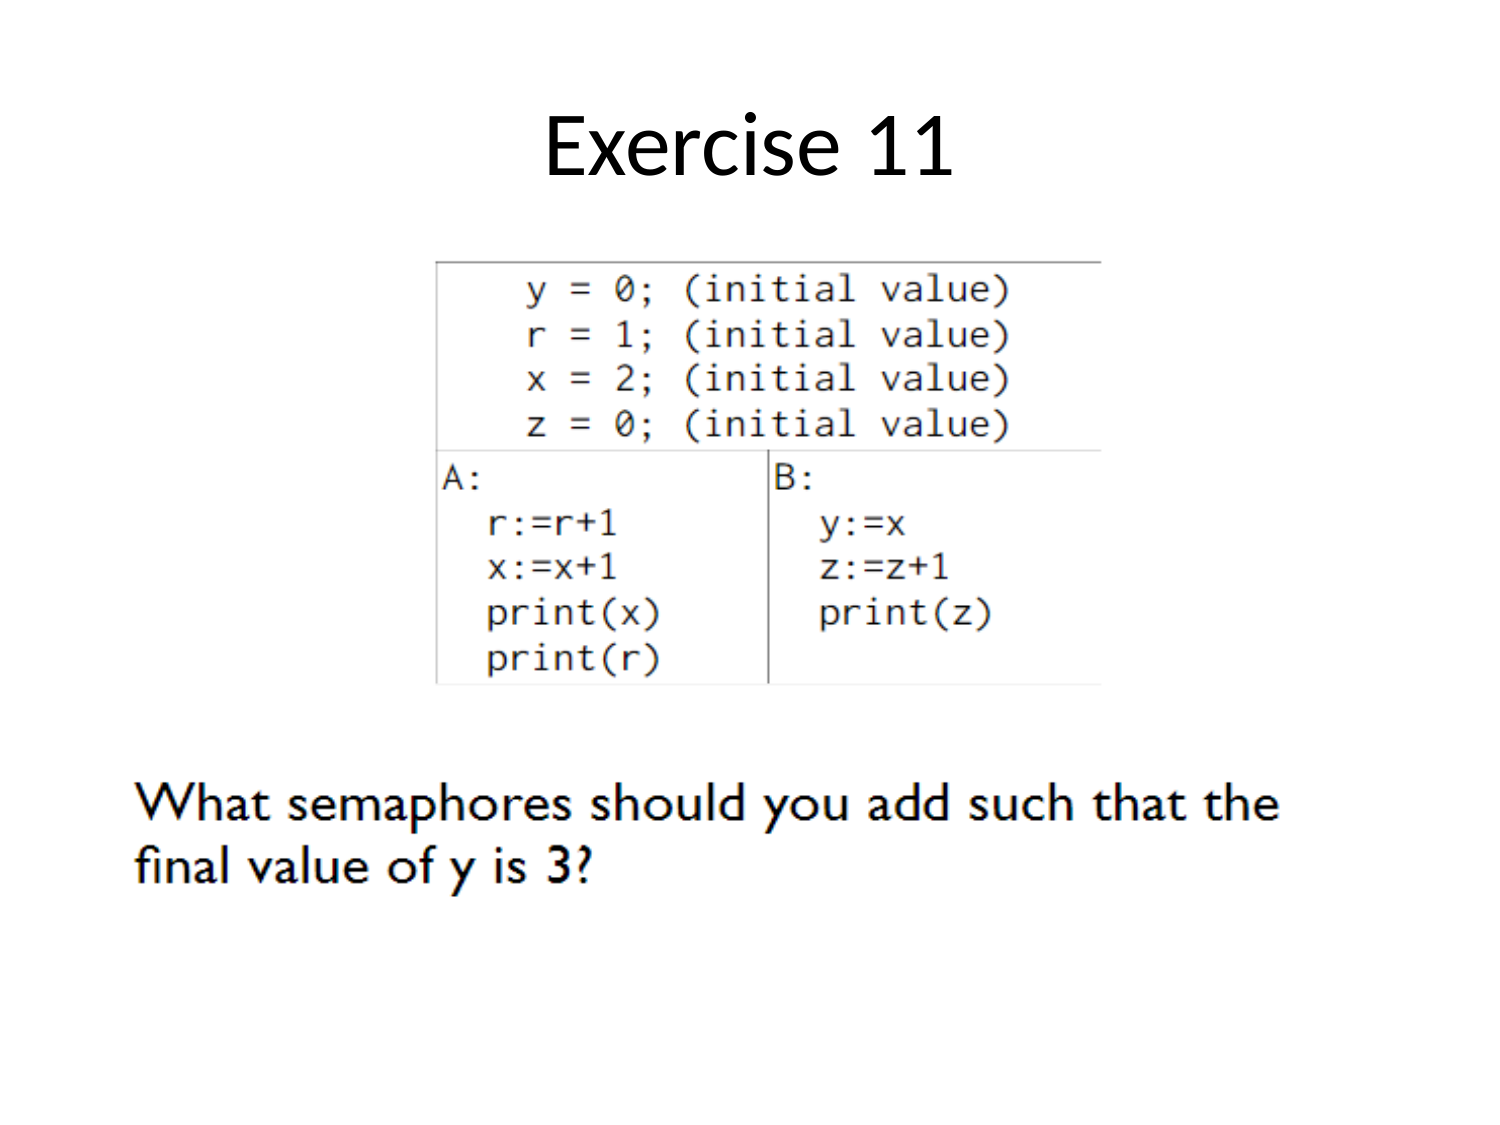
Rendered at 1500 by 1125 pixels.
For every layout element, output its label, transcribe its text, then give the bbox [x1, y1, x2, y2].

title Exercise 11 [75, 45, 1425, 233]
picture [70, 198, 1395, 915]
